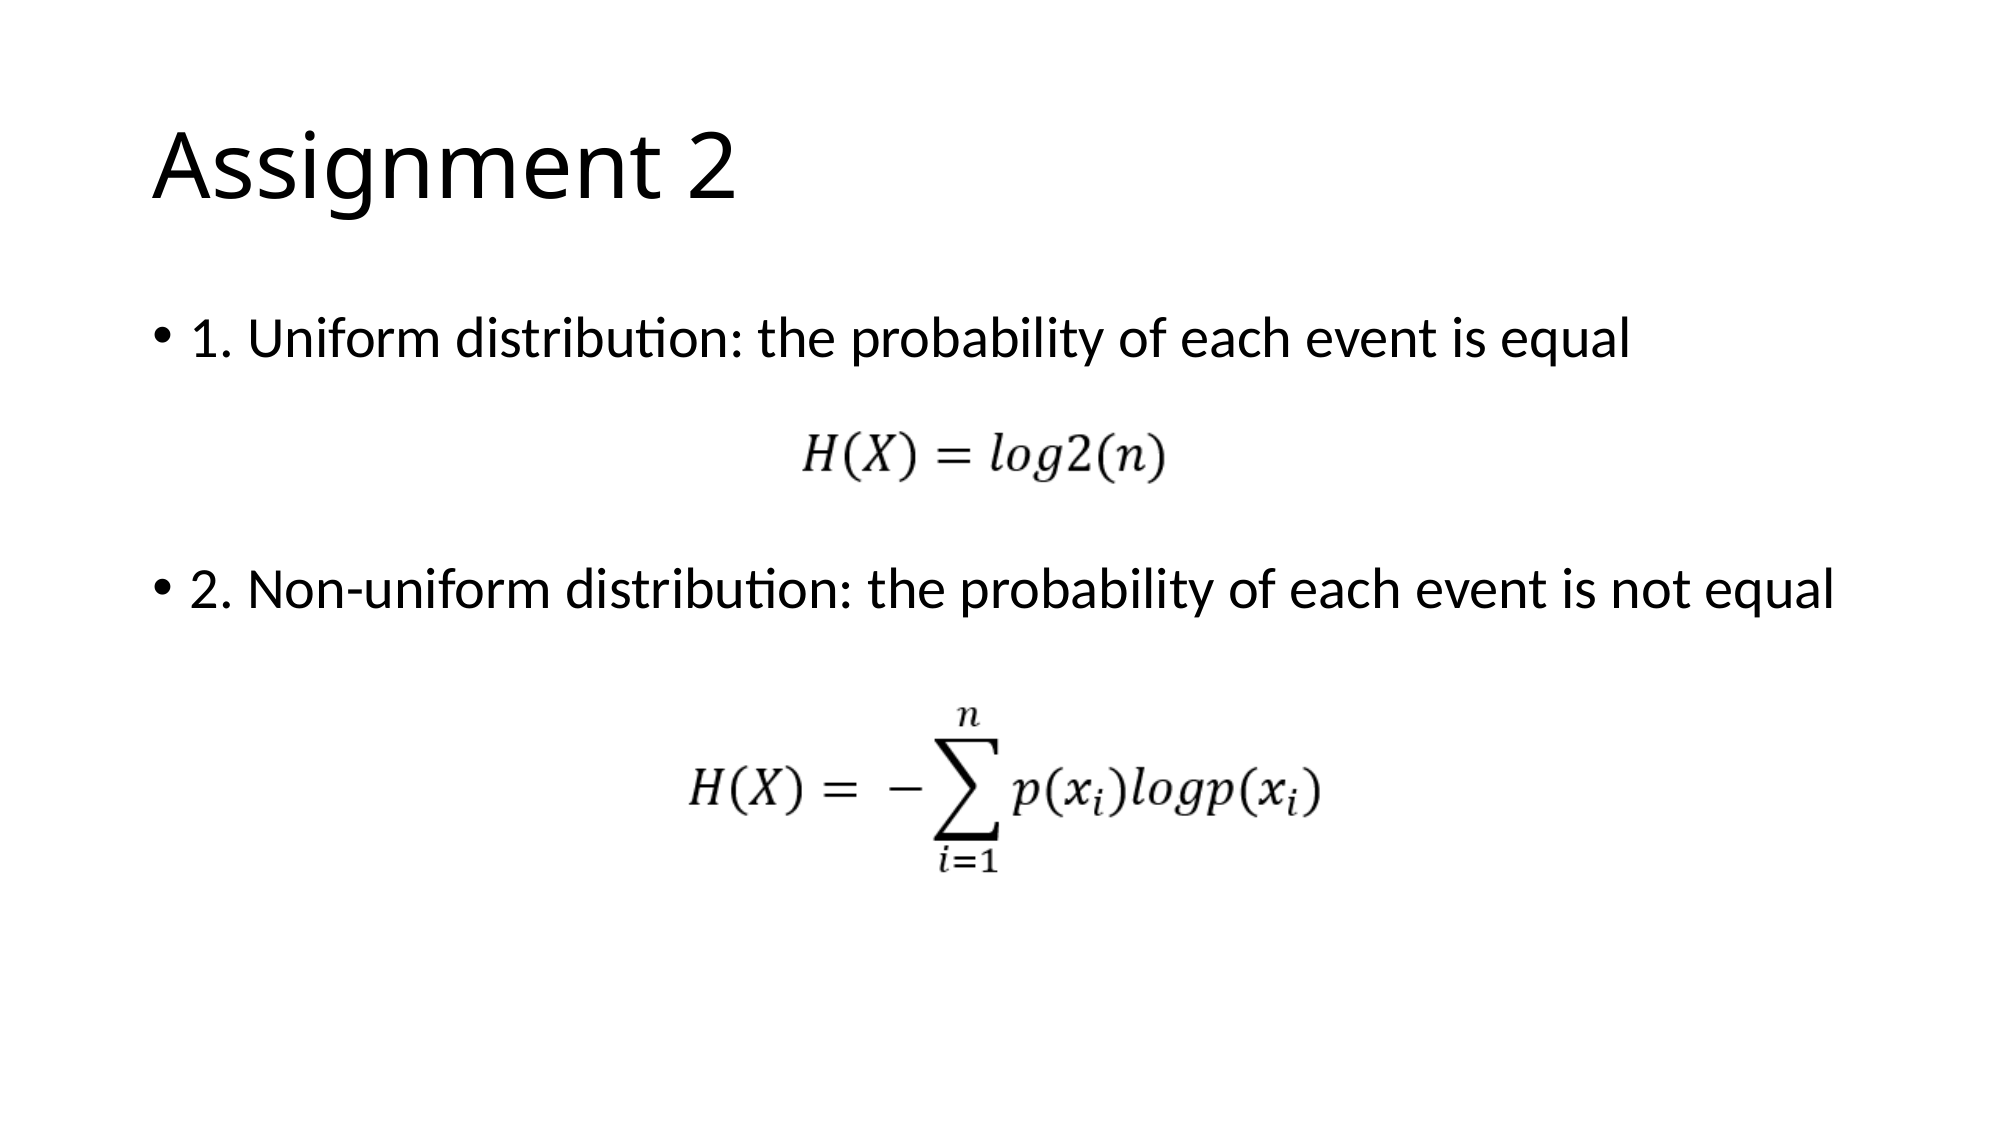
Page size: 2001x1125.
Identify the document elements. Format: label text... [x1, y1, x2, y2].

picture [611, 656, 1406, 910]
picture [773, 411, 1188, 506]
list 1. Uniform distribution: the probability of each event is equal 2. Non-uniform distribution: the probability of each event is not equal [137, 299, 1863, 1014]
title Assignment 2 [137, 59, 1863, 278]
